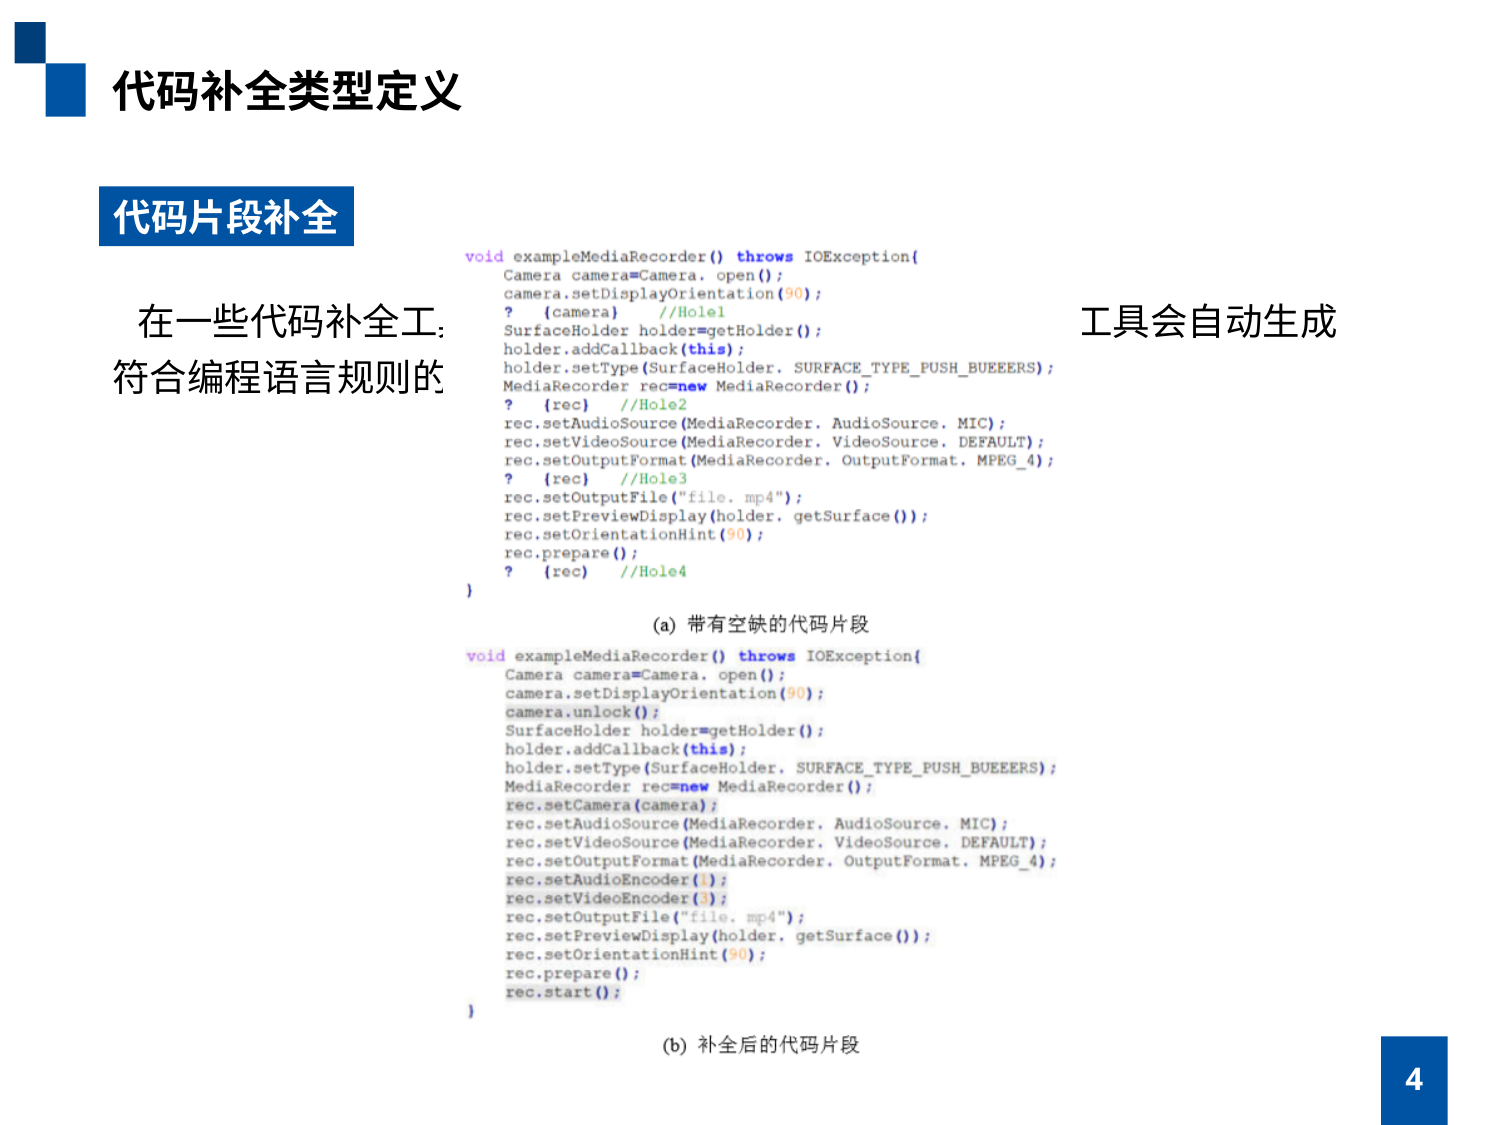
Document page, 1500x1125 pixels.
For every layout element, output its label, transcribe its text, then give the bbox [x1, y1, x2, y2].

text_box 在一些代码补全工具中，可以输入带有空缺的代码片段，工具会自动生成符合编程语言规则的语句进行补全。 [1082, 279, 1389, 407]
text_box 代码片段补全 [99, 186, 354, 247]
picture [443, 240, 1082, 1069]
text_box 代码补全类型定义 [97, 56, 763, 125]
text_box 在一些代码补全工具中，可以输入带有空缺的代码片段，工具会自动生成符合编程语言规则的语句进行补全。 [97, 279, 443, 407]
slide_number 4 [1328, 1050, 1500, 1111]
